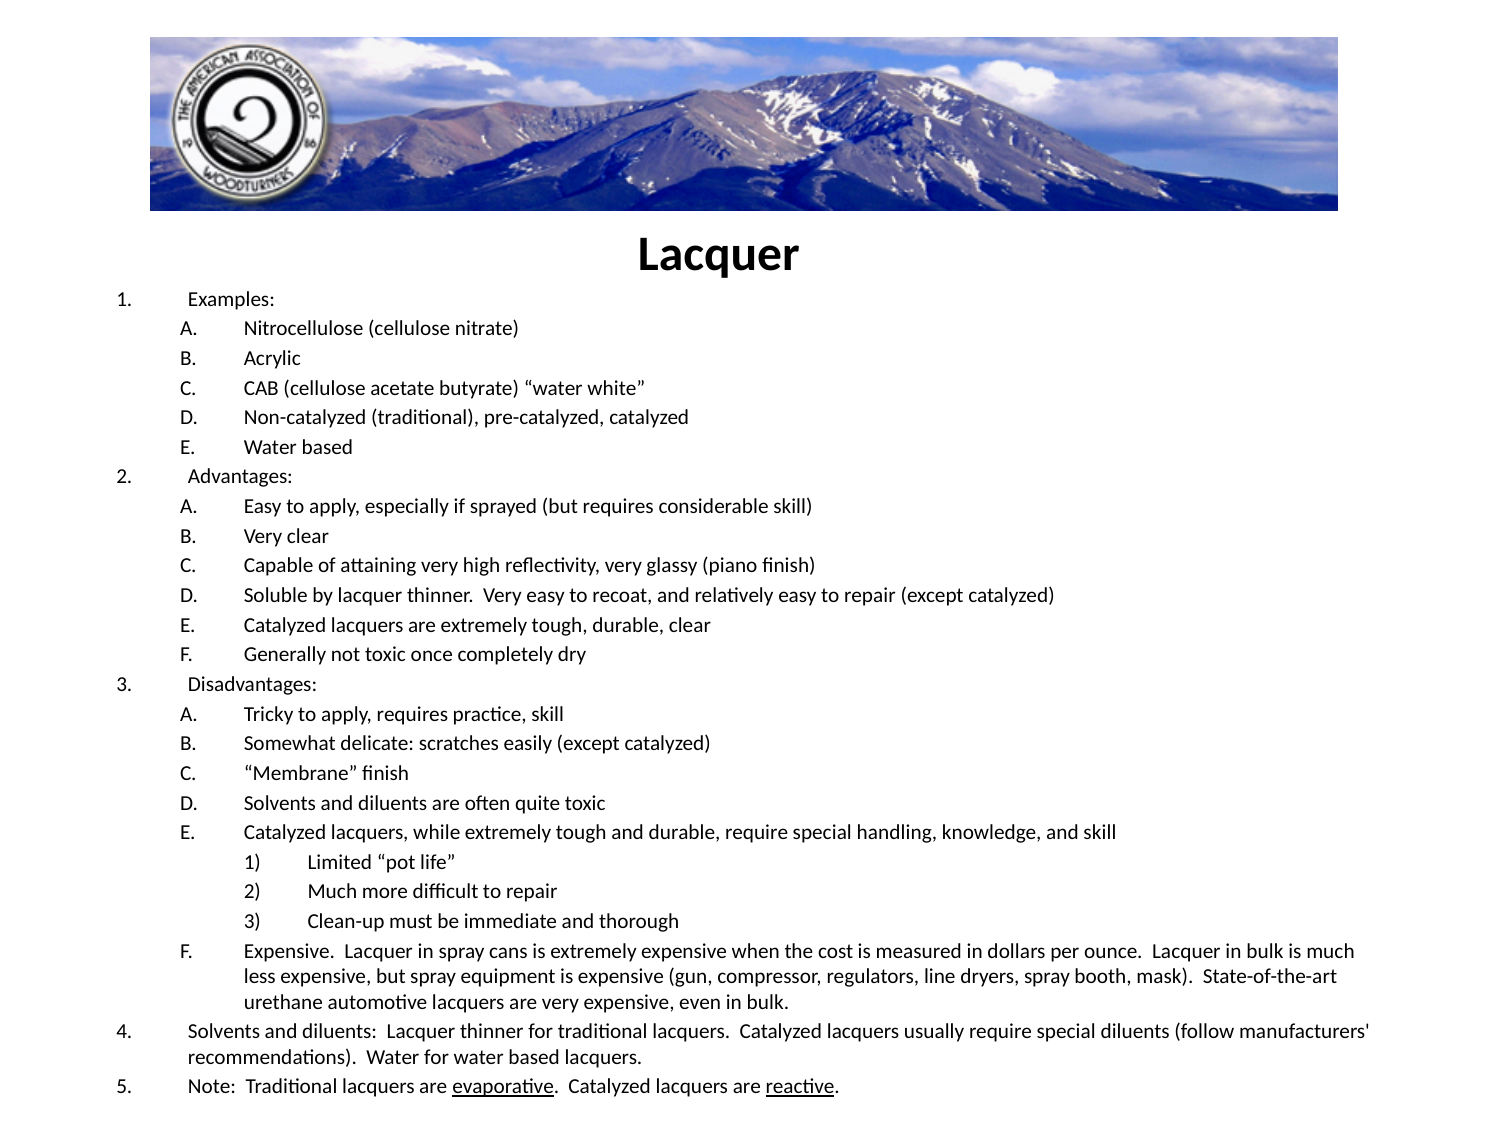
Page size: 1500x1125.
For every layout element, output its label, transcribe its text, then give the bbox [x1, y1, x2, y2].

picture [149, 37, 1338, 212]
subtitle Lacquer Examples: Nitrocellulose (cellulose nitrate) Acrylic CAB (cellulose acetate butyrate) “water white” Non-catalyzed (traditional), pre-catalyzed, catalyzed Water based Advantages: Easy to apply, especially if sprayed (but requires considerable skill) Very clear Capable of attaining very high reflectivity, very glassy (piano finish) Soluble by lacquer thinner. Very easy to recoat, and relatively easy to repair (except catalyzed) Catalyzed lacquers are extremely tough, durable, clear Generally not toxic once completely dry Disadvantages: Tricky to apply, requires practice, skill Somewhat delicate: scratches easily (except catalyzed) “Membrane” finish Solvents and diluents are often quite toxic Catalyzed lacquers, while extremely tough and durable, require special handling, knowledge, and skill Limited “pot life” Much more difficult to repair Clean-up must be immediate and thorough Expensive. Lacquer in spray cans is extremely expensive when the cost is measured in dollars per ounce. Lacquer in bulk is much less expensive, but spray equipment is expensive (gun, compressor, regulators, line dryers, spray booth, mask). State-of-the-art urethane automotive lacquers are very expensive, even in bulk. Solvents and diluents: Lacquer thinner for traditional lacquers. Catalyzed lacquers usually require special diluents (follow manufacturers' recommendations). Water for water based lacquers. Note: Traditional lacquers are evaporative. Catalyzed lacquers are reactive. [37, 213, 1400, 1125]
